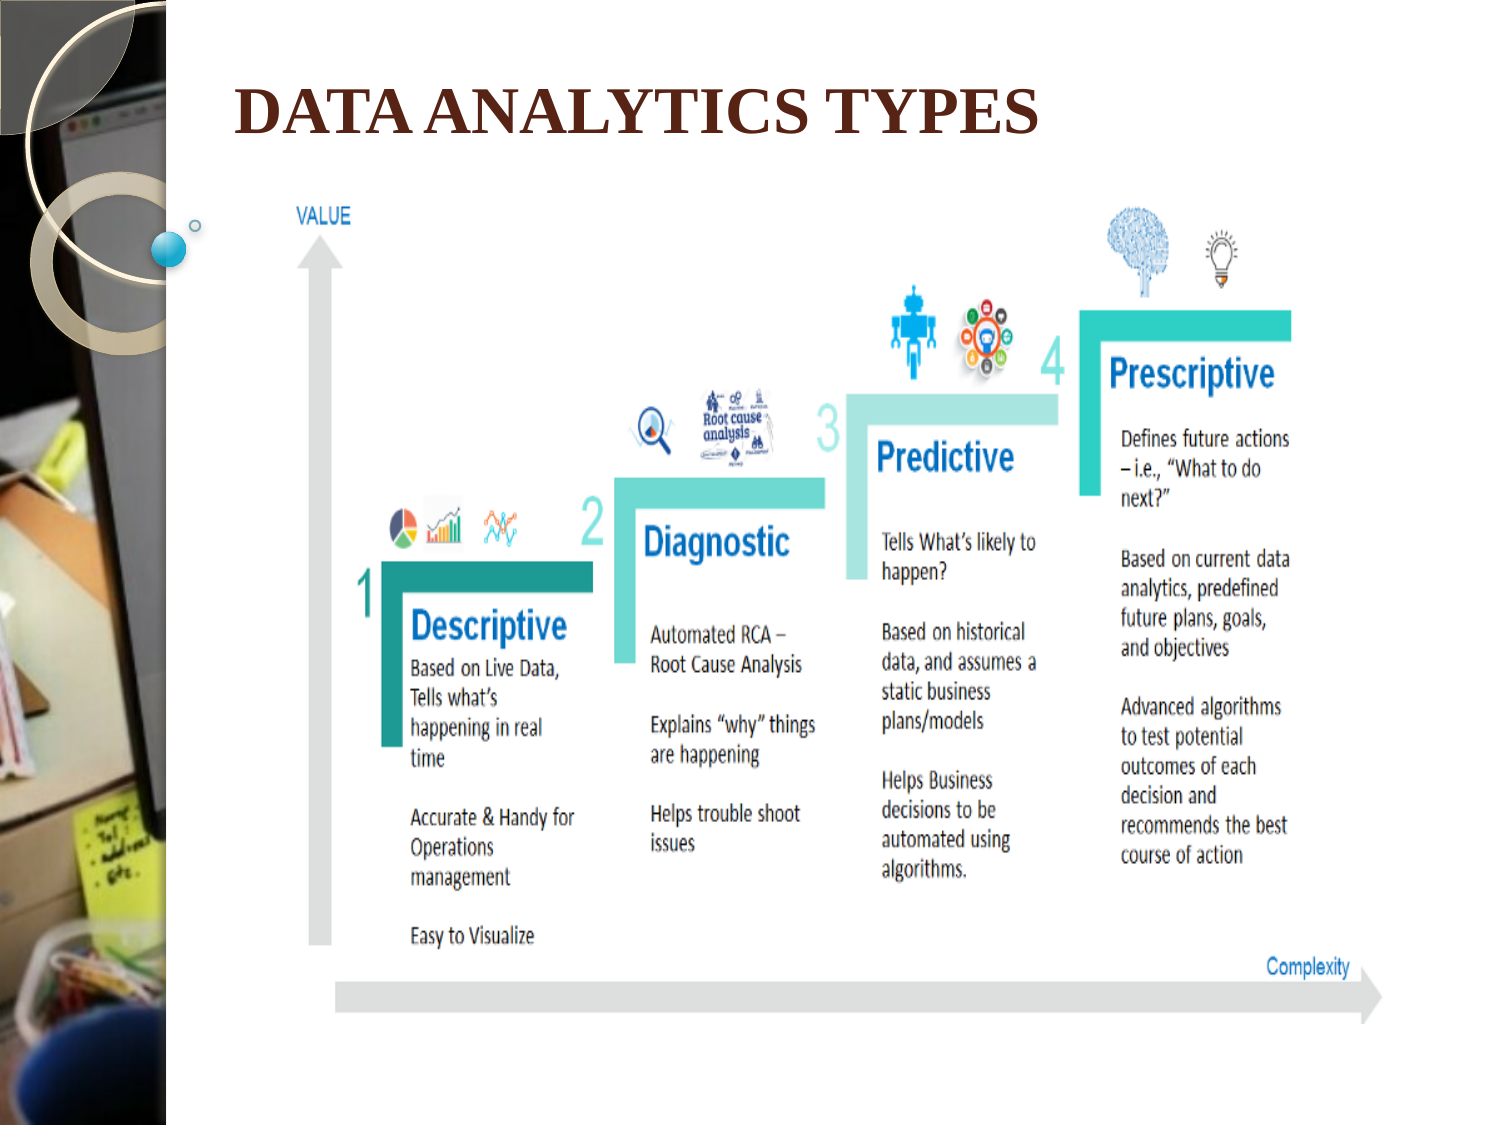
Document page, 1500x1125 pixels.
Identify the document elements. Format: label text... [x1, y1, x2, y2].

picture [62, 195, 160, 280]
picture [136, 0, 164, 4]
picture [53, 241, 160, 332]
picture [32, 13, 160, 207]
title DATA ANALYTICS TYPES [220, 0, 1436, 155]
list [289, 196, 1384, 1024]
picture [0, 134, 166, 1125]
